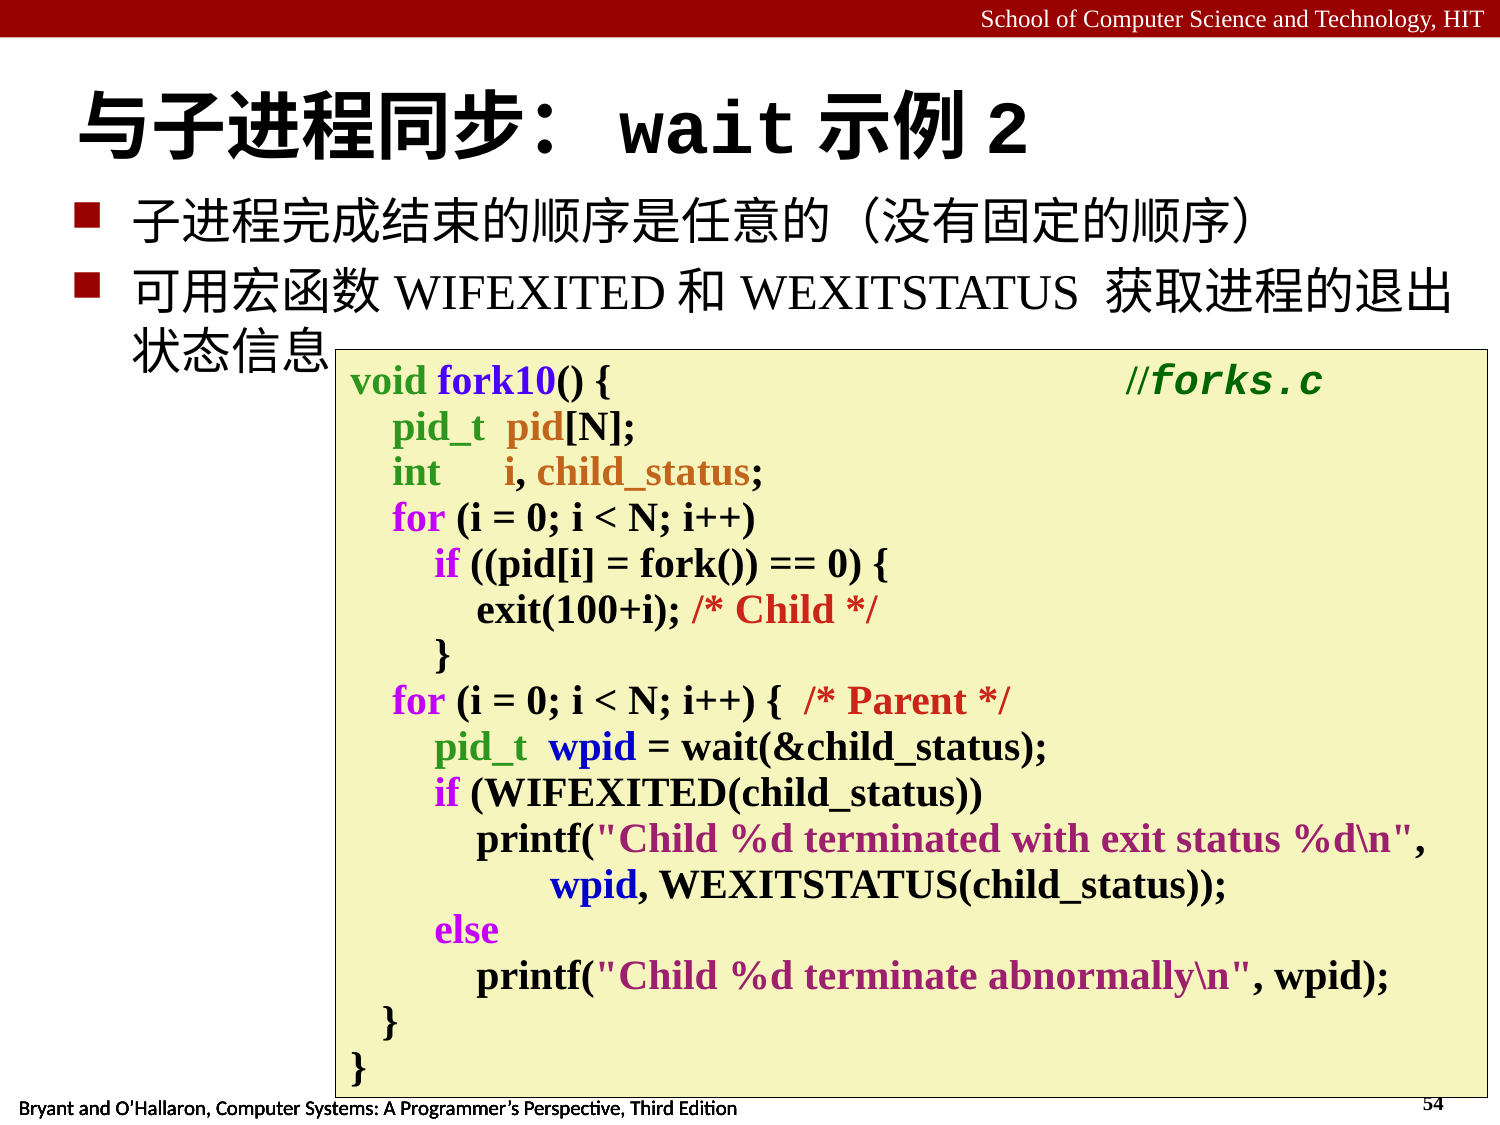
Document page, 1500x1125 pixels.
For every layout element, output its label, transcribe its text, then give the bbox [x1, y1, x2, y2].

title 与子进程同步：wait示例2 [61, 60, 1488, 187]
text_box void fork10() { //forks.c pid_t pid[N]; int i, child_status; for (i = 0; i < N; i++) if ((pid[i] = fork()) == 0) { exit(100+i); /* Child */ } for (i = 0; i < N; i++) { /* Parent */ pid_t wpid = wait(&child_status); if (WIFEXITED(child_status)) printf("Child %d terminated with exit status %d\n", wpid, WEXITSTATUS(child_status)); else printf("Child %d terminate abnormally\n", wpid); } } [335, 349, 1488, 1098]
list 子进程完成结束的顺序是任意的（没有固定的顺序） 可用宏函数WIFEXITED和WEXITSTATUS 获取进程的退出状态信息 [60, 181, 1471, 1047]
